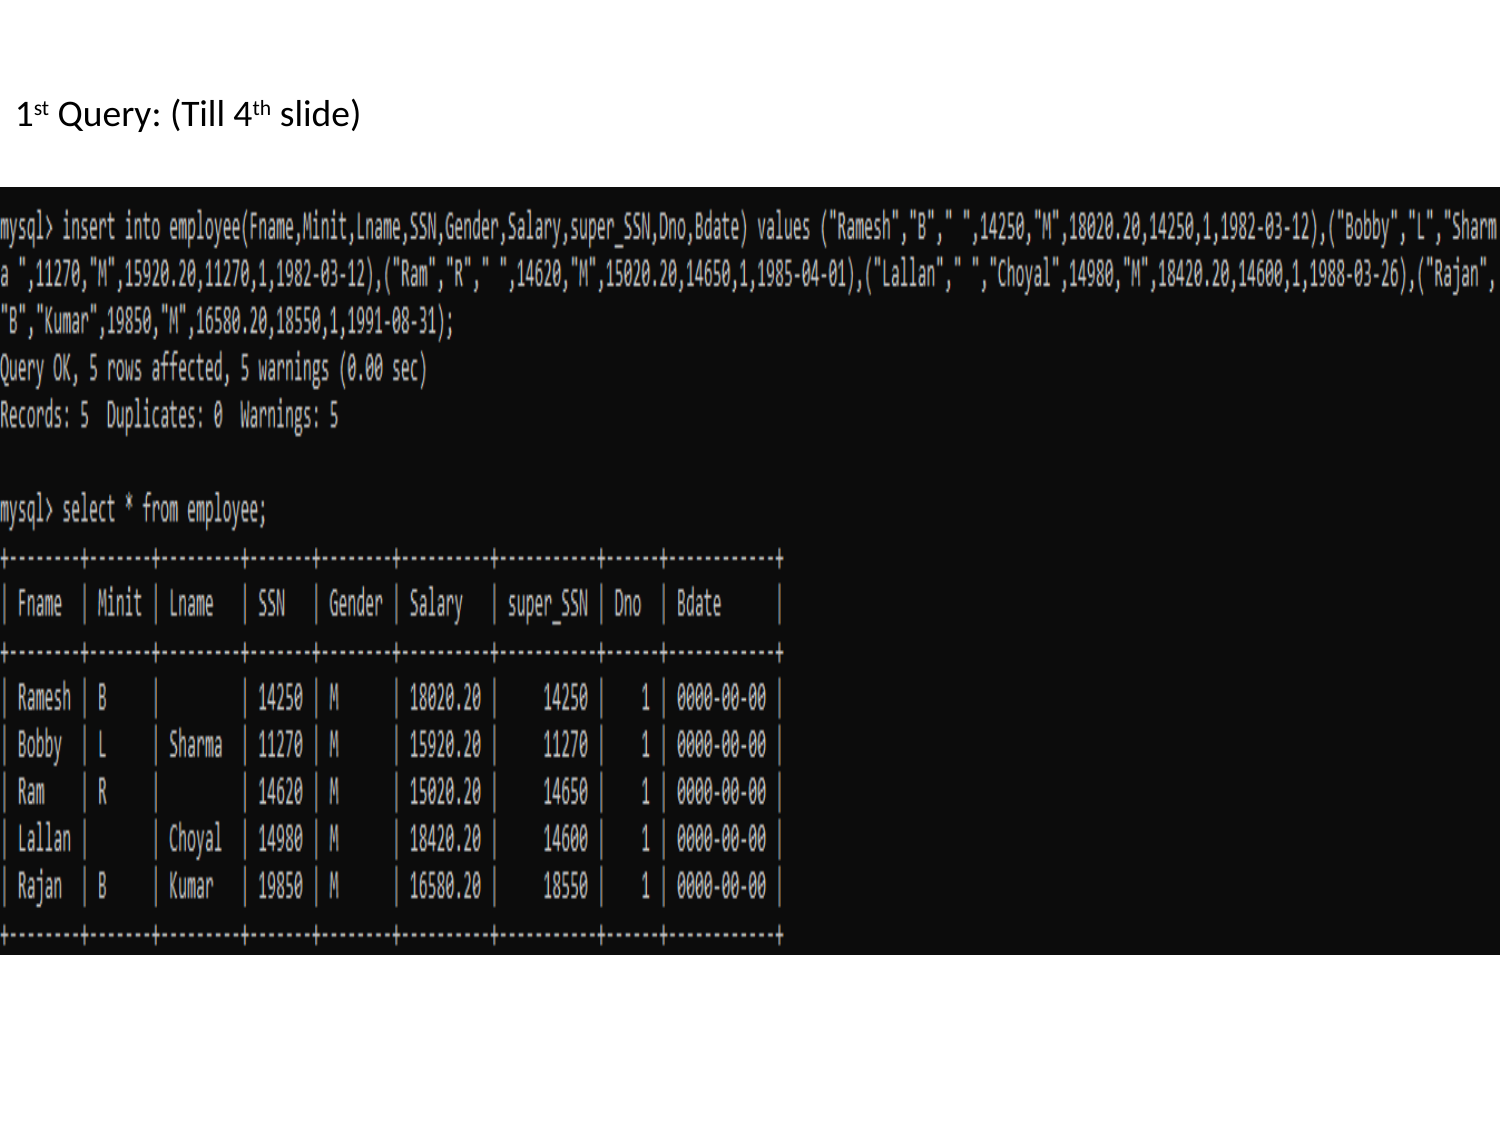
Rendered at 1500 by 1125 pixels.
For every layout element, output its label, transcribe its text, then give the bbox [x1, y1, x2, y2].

picture [0, 187, 1500, 955]
text_box 1st Query: (Till 4th slide) [0, 81, 493, 142]
